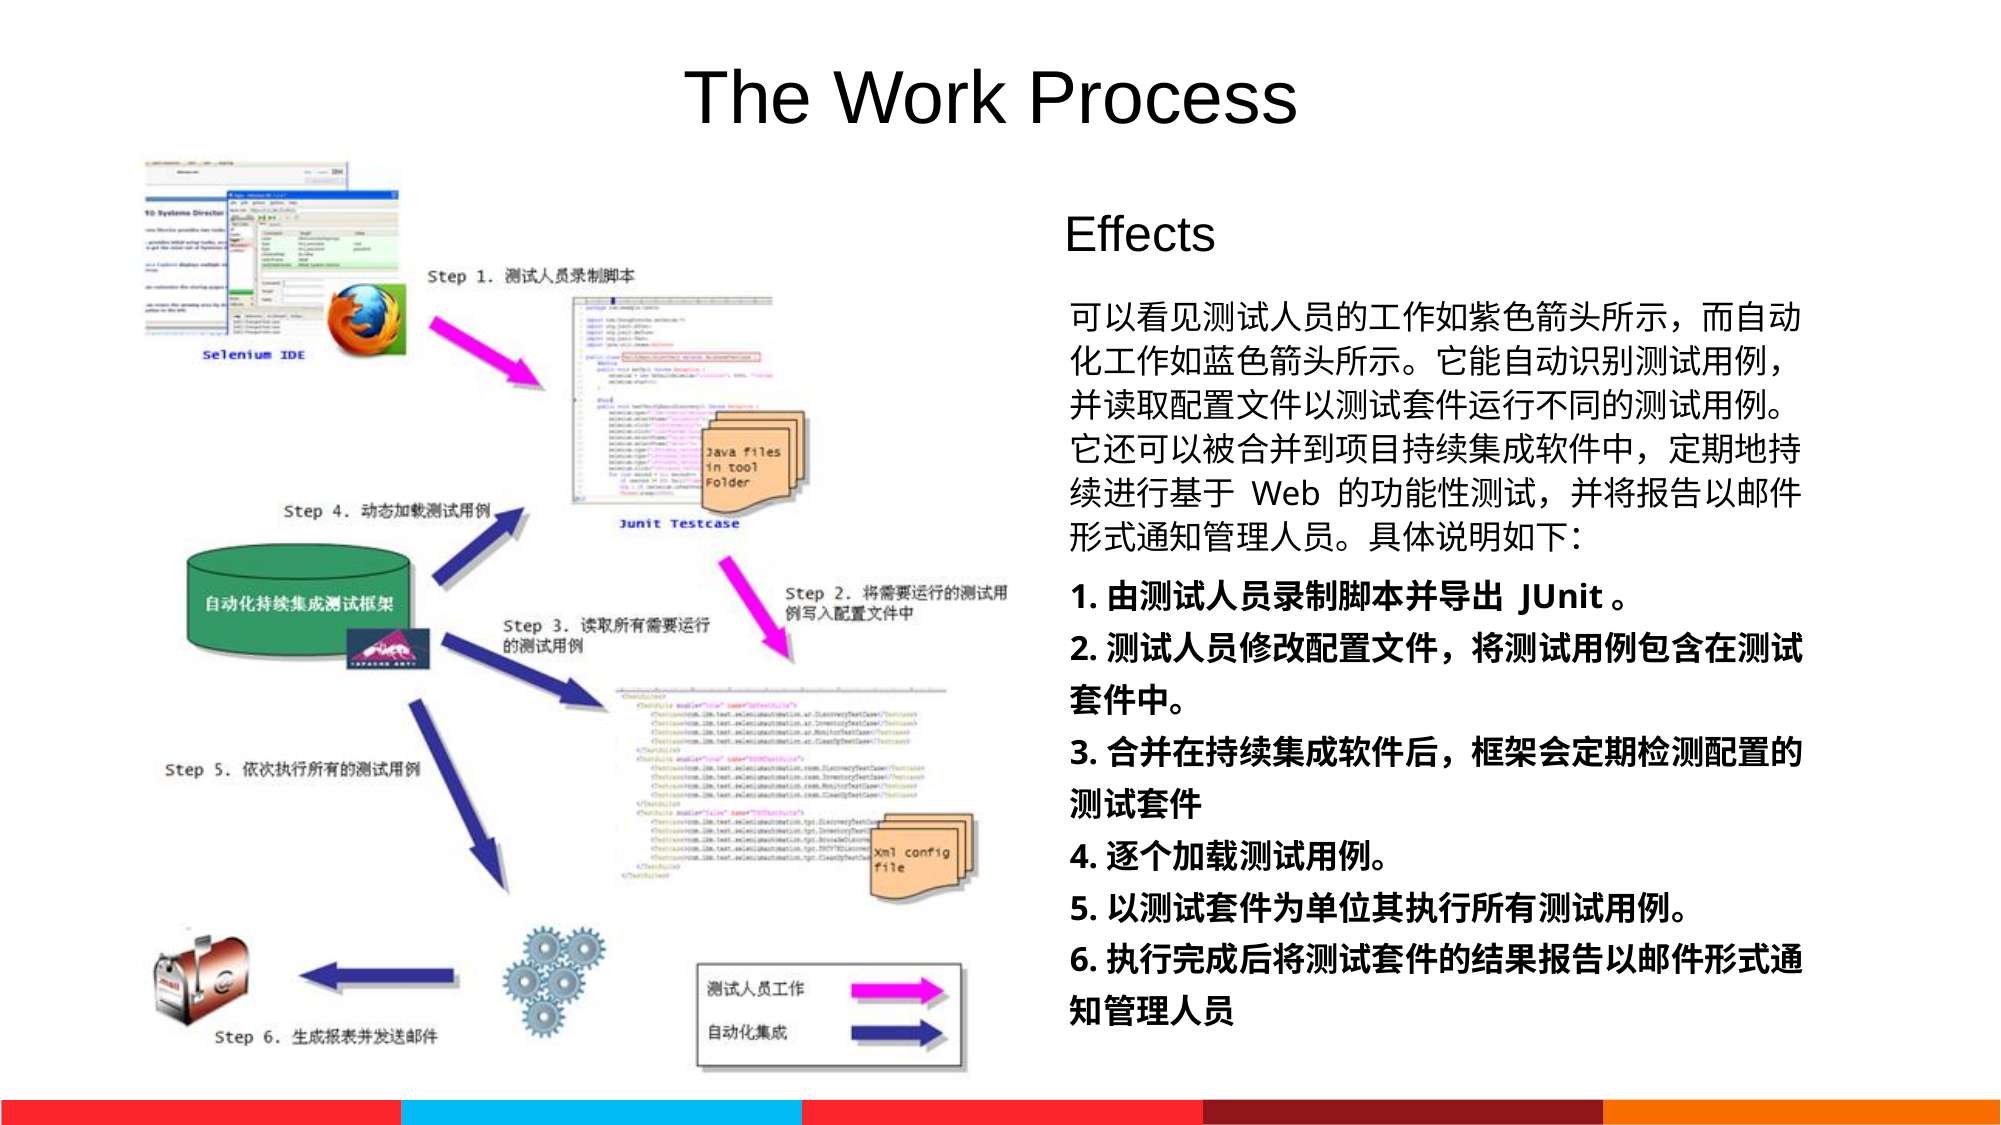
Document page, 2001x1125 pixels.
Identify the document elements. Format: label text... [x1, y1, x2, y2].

text_box 可以看见测试人员的工作如紫色箭头所示，而自动化工作如蓝色箭头所示。它能自动识别测试用例，并读取配置文件以测试套件运行不同的测试用例。它还可以被合并到项目持续集成软件中，定期地持续进行基于 Web 的功能性测试，并将报告以邮件形式通知管理人员。具体说明如下： 1.由测试人员录制脚本并导出 JUnit。 2.测试人员修改配置文件，将测试用例包含在测试套件中。 3.合并在持续集成软件后，框架会定期检测配置的测试套件 4.逐个加载测试用例。 5.以测试套件为单位其执行所有测试用例。 6.执行完成后将测试套件的结果报告以邮件形式通知管理人员 [1055, 284, 1850, 1050]
picture [108, 151, 1033, 1082]
text_box The Work Process [185, 9, 1818, 179]
text_box Effects [1049, 180, 1561, 283]
